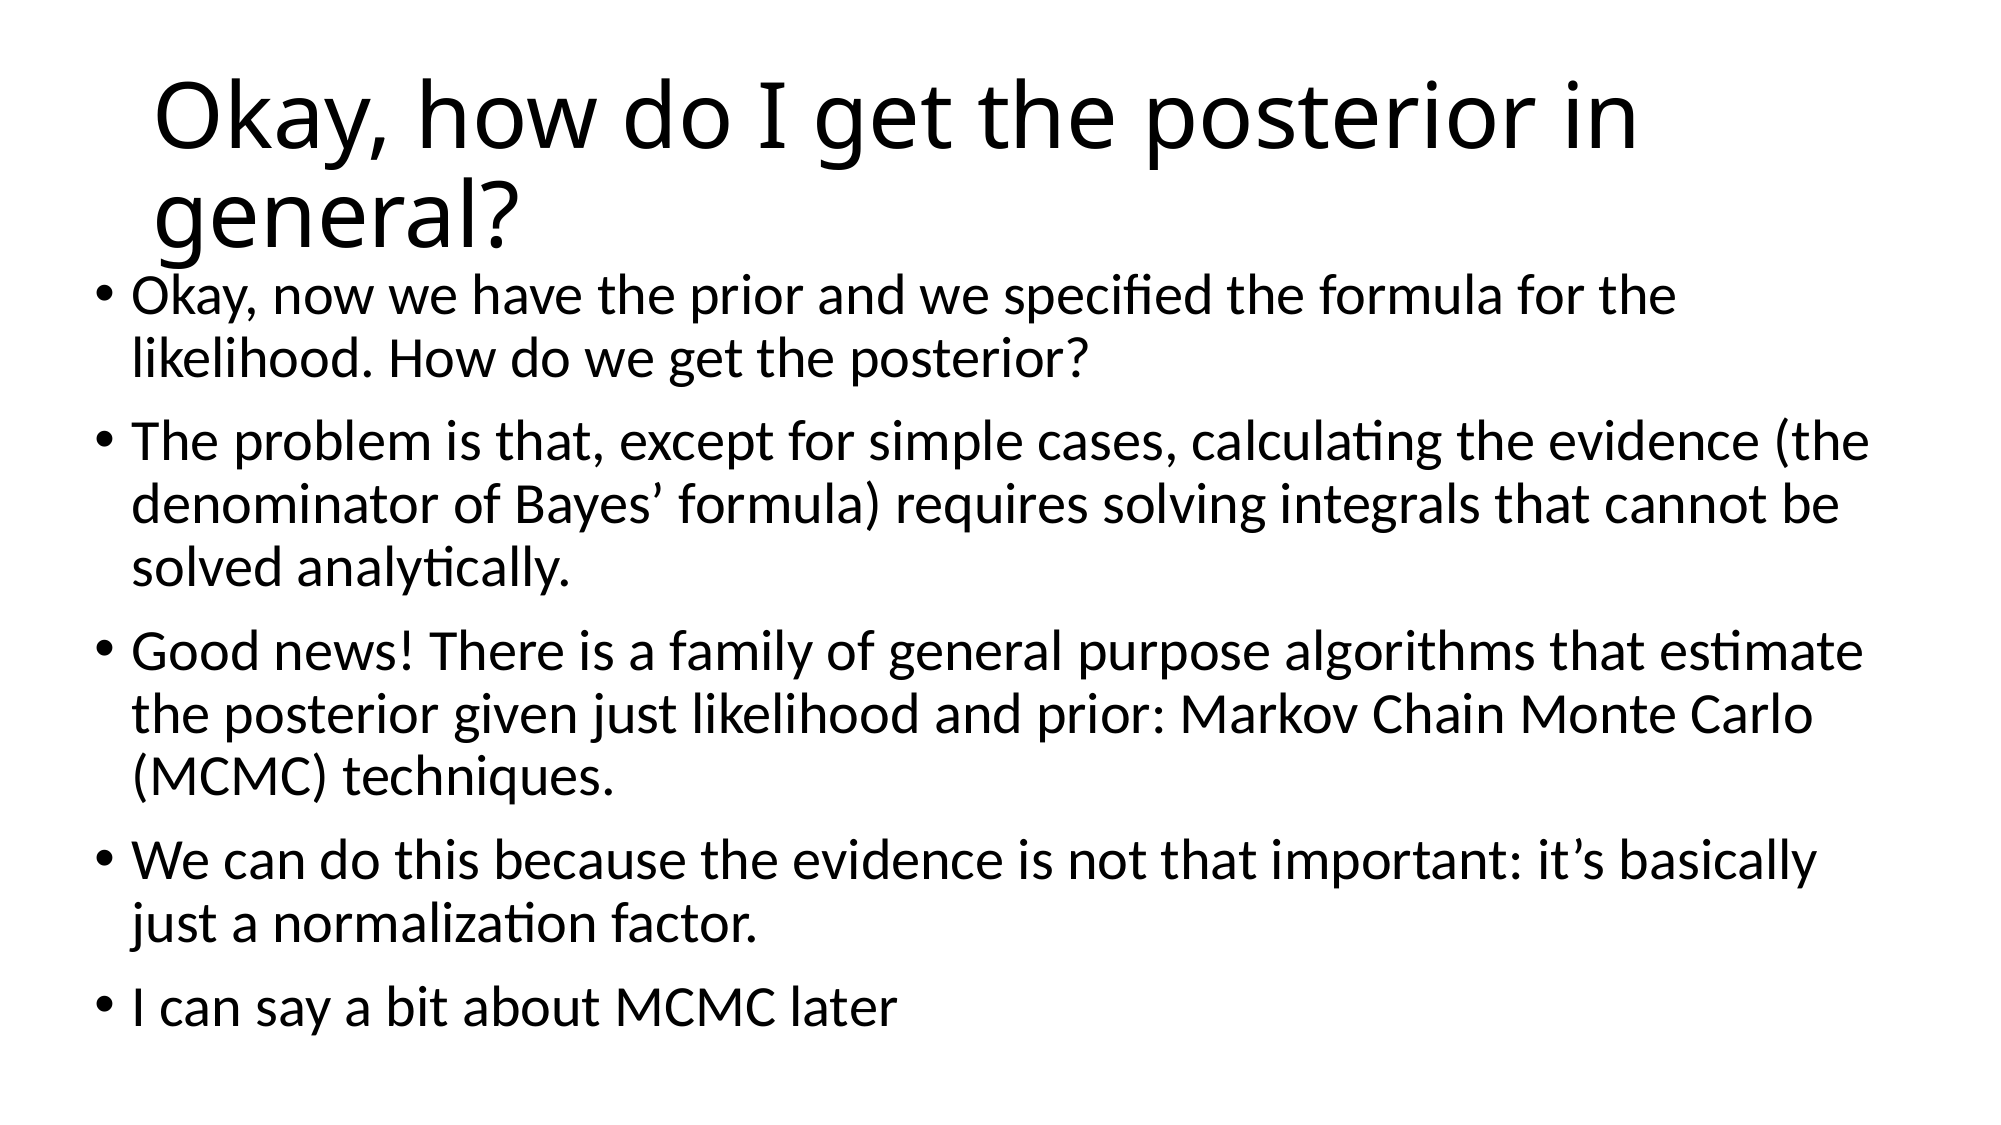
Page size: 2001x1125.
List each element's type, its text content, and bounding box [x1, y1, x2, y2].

title Okay, how do I get the posterior in general? [137, 59, 1863, 256]
list Okay, now we have the prior and we specified the formula for the likelihood. How do we get the posterior? The problem is that, except for simple cases, calculating the evidence (the denominator of Bayes’ formula) requires solving integrals that cannot be solved analytically. Good news! There is a family of general purpose algorithms that estimate the posterior given just likelihood and prior: Markov Chain Monte Carlo (MCMC) techniques. We can do this because the evidence is not that important: it’s basically just a normalization factor. I can say a bit about MCMC later [79, 256, 1921, 1067]
